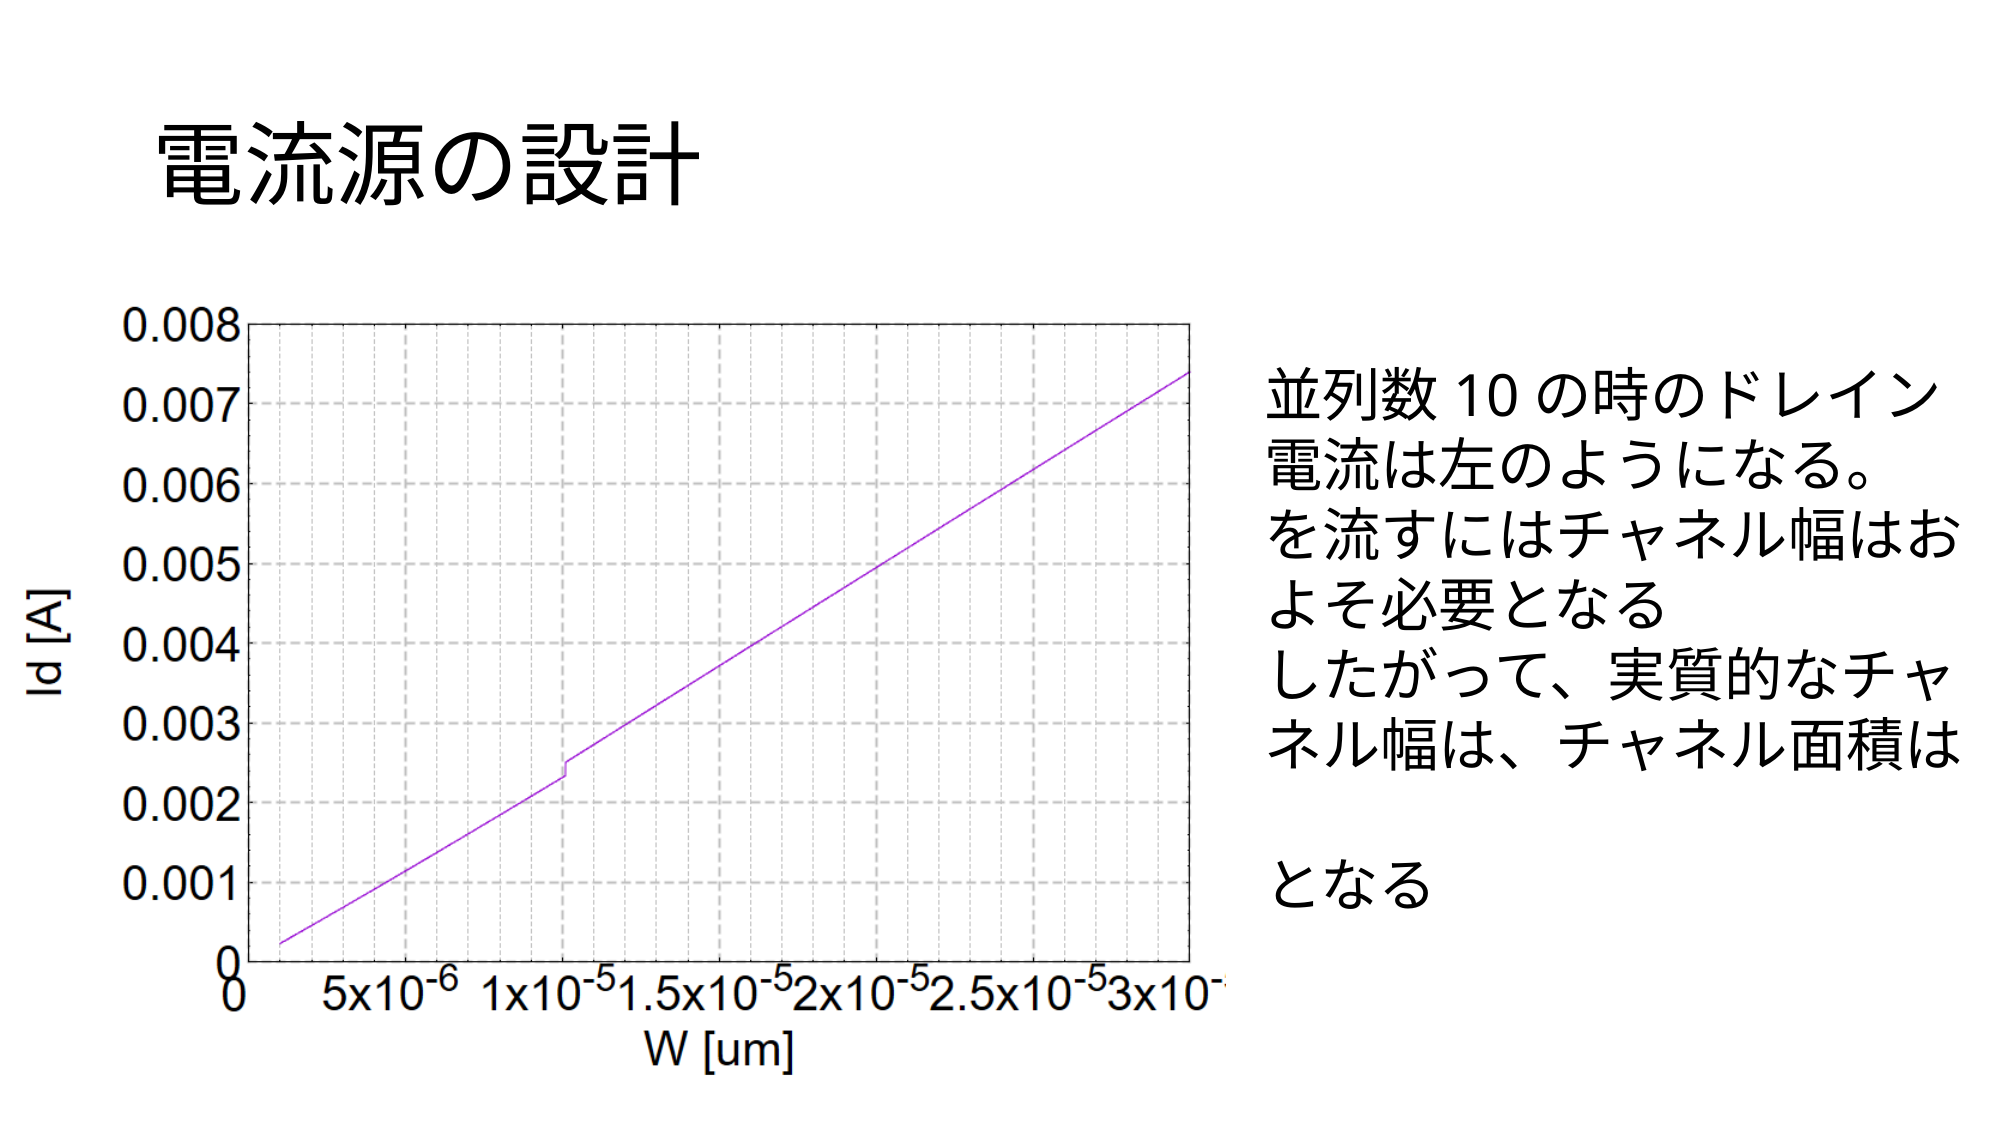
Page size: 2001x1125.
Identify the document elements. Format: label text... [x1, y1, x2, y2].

picture [0, 277, 1226, 1088]
title 電流源の設計 [137, 59, 1863, 278]
